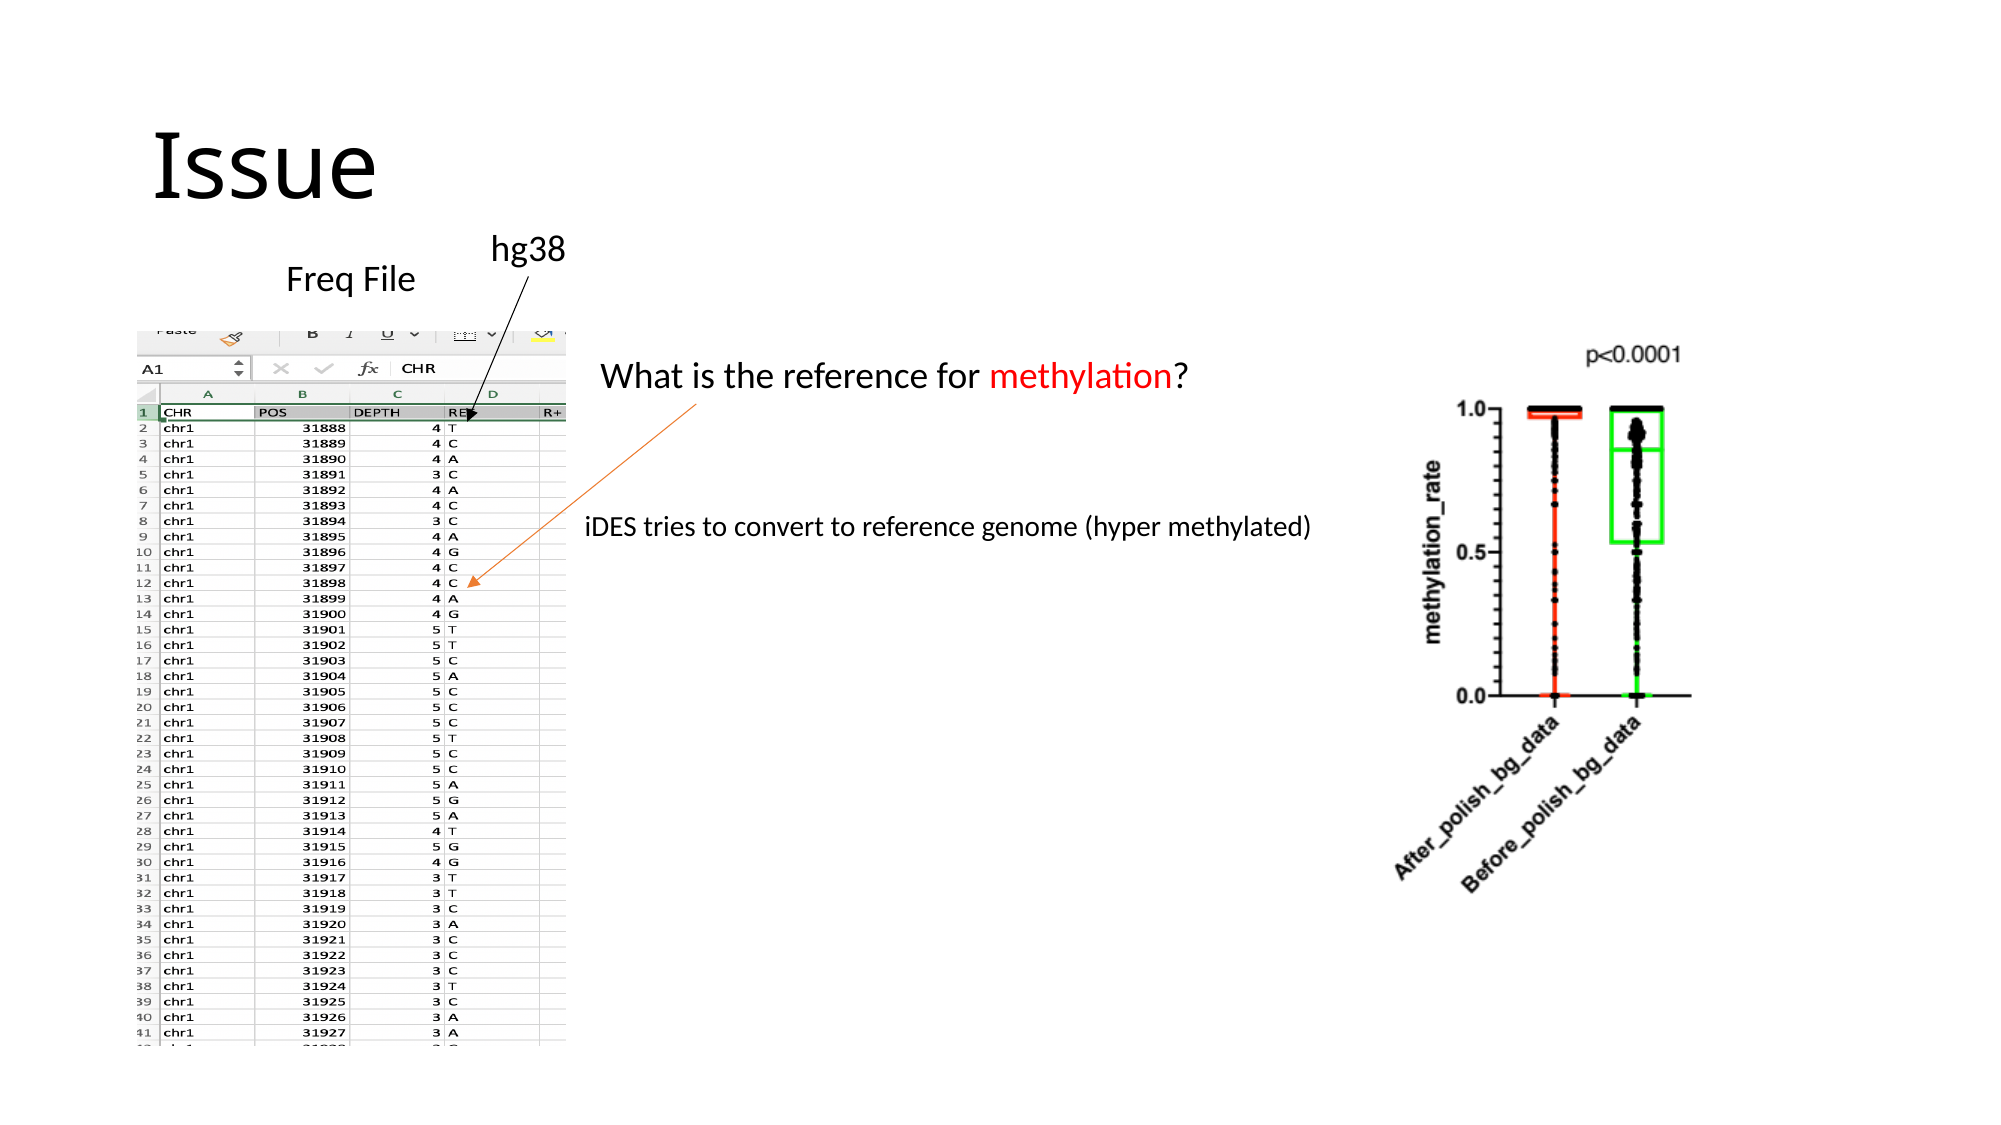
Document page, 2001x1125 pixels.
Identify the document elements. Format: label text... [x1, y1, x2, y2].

picture [1388, 331, 1870, 901]
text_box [467, 277, 529, 422]
text_box What is the reference for methylation? [585, 343, 1206, 403]
text_box hg38 [475, 216, 581, 277]
text_box iDES tries to convert to reference genome (hyper methylated) [697, 500, 1327, 550]
text_box Freq File [271, 246, 432, 307]
title Issue [137, 59, 1863, 278]
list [137, 331, 566, 1046]
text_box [467, 403, 697, 588]
